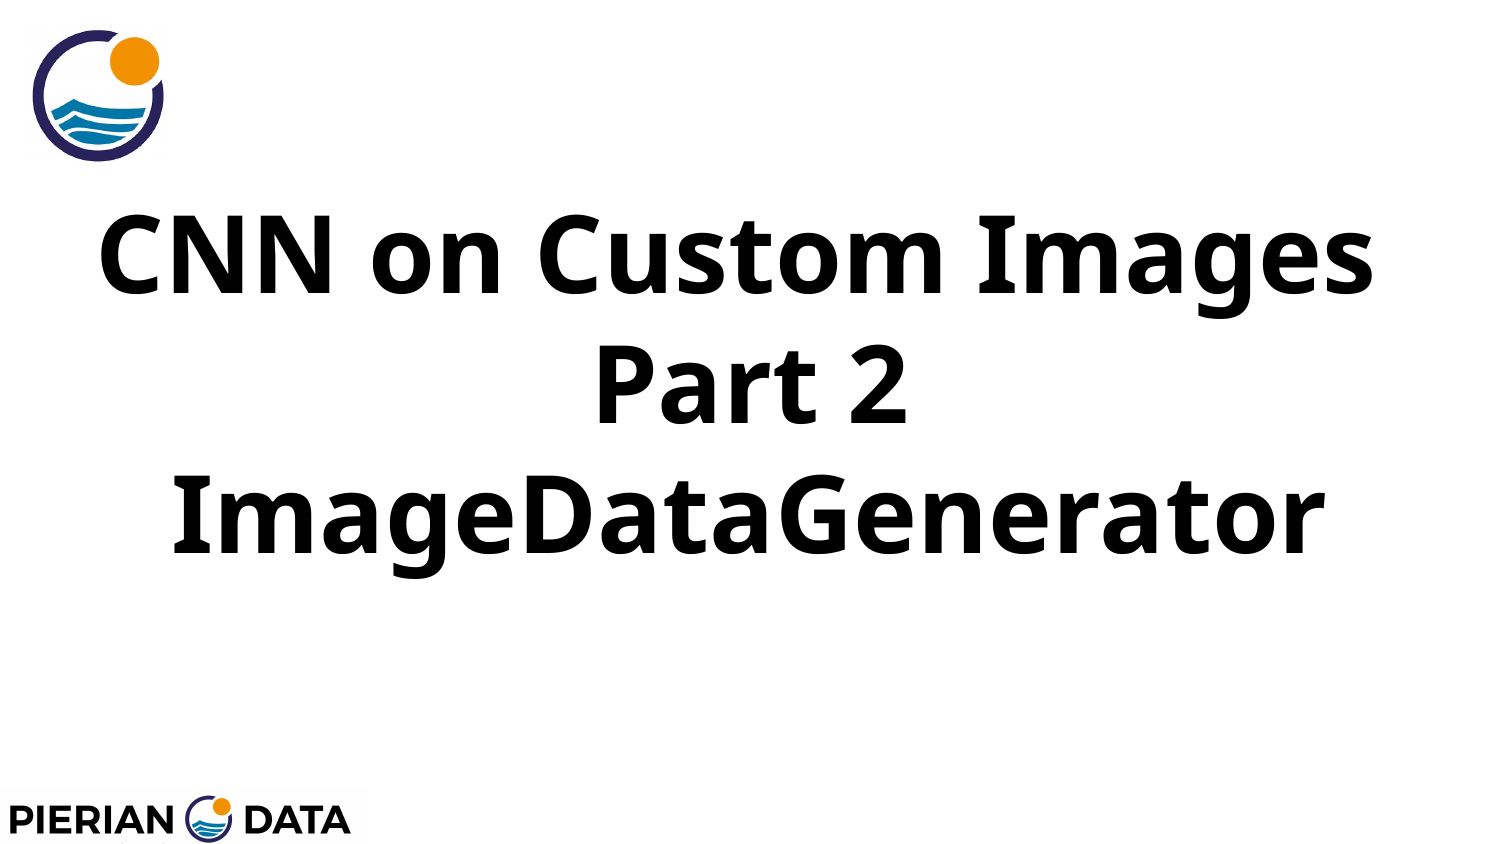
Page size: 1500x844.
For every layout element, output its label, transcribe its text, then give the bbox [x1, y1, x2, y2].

title CNN on Custom Images Part 2 ImageDataGenerator [51, 253, 1449, 591]
picture [24, 24, 172, 167]
picture [0, 787, 368, 844]
